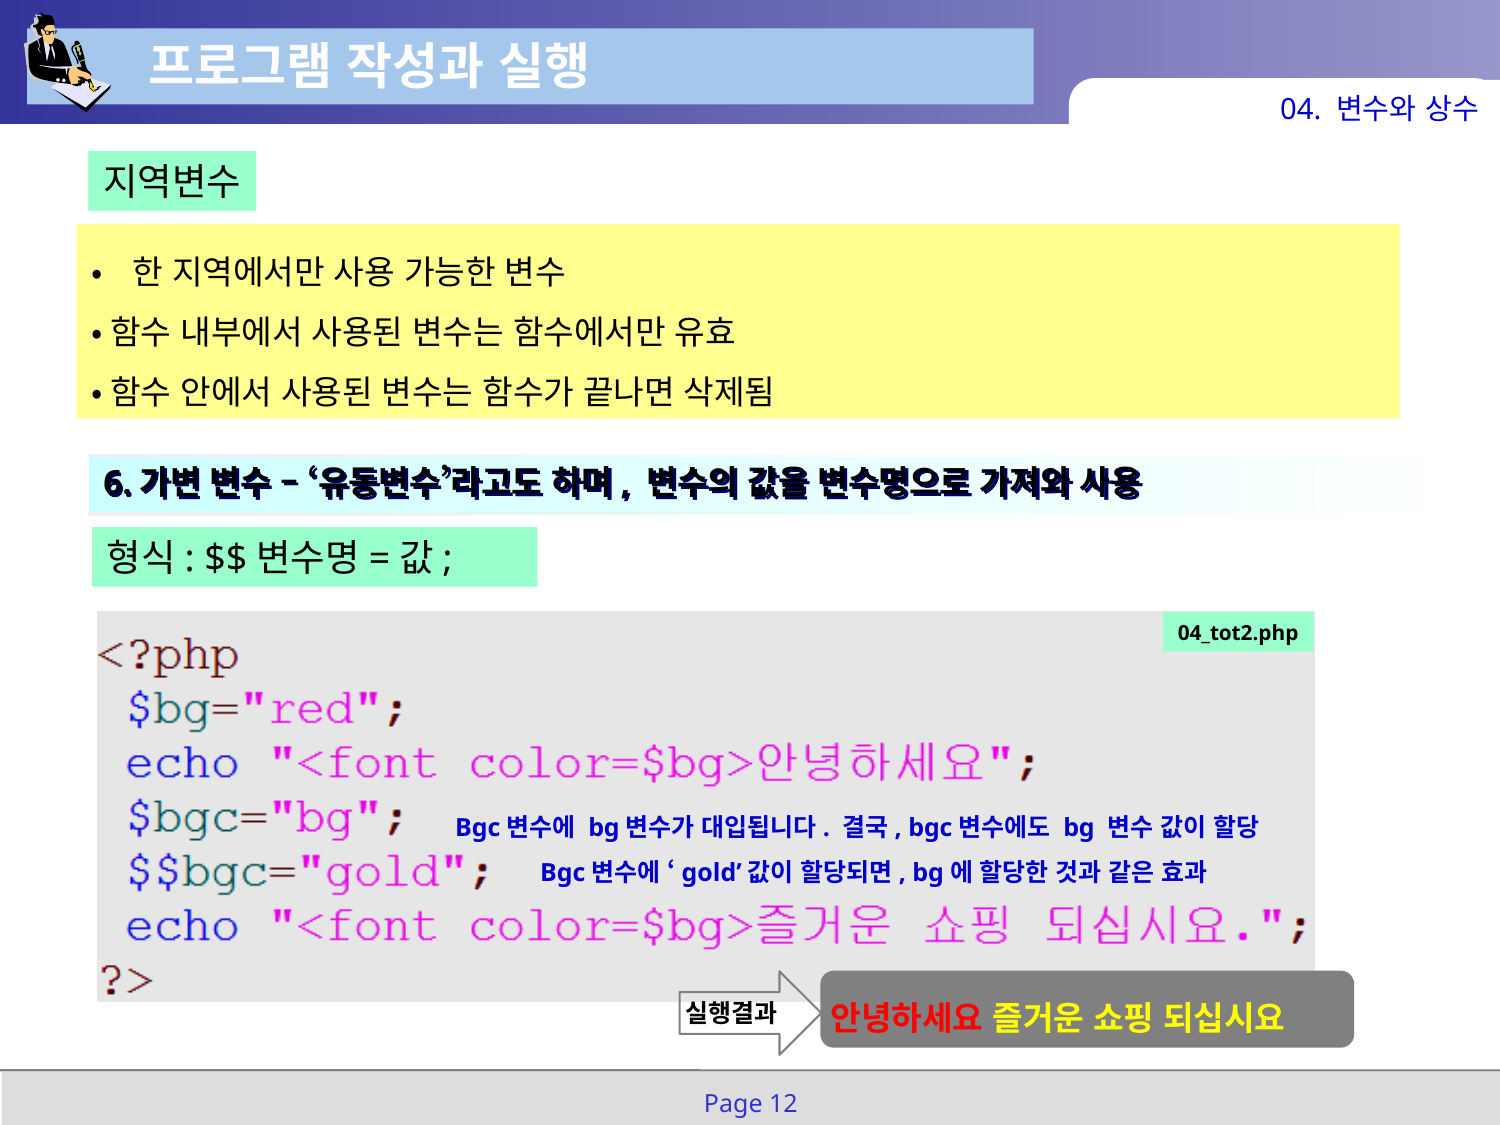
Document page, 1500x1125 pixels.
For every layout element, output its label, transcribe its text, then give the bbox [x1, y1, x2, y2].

slide_number Page 12 [682, 1079, 819, 1124]
text_box 안녕하세요 즐거운 쇼핑 되십시요 [821, 971, 1354, 1047]
text_box 실행결과 [679, 1010, 821, 1055]
picture [96, 611, 1316, 1003]
text_box 프로그램 작성과 실행 [133, 26, 880, 102]
text_box 04. 변수와 상수 [1080, 84, 1486, 131]
text_box 형식: $$변수명=값; [91, 527, 538, 587]
text_box 지역변수 [88, 150, 257, 211]
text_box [88, 453, 1471, 516]
text_box •한 지역에서만 사용 가능한 변수 •함수 내부에서 사용된 변수는 함수에서만 유효 •함수 안에서 사용된 변수는 함수가 끝나면 삭제됨 [76, 223, 1400, 419]
